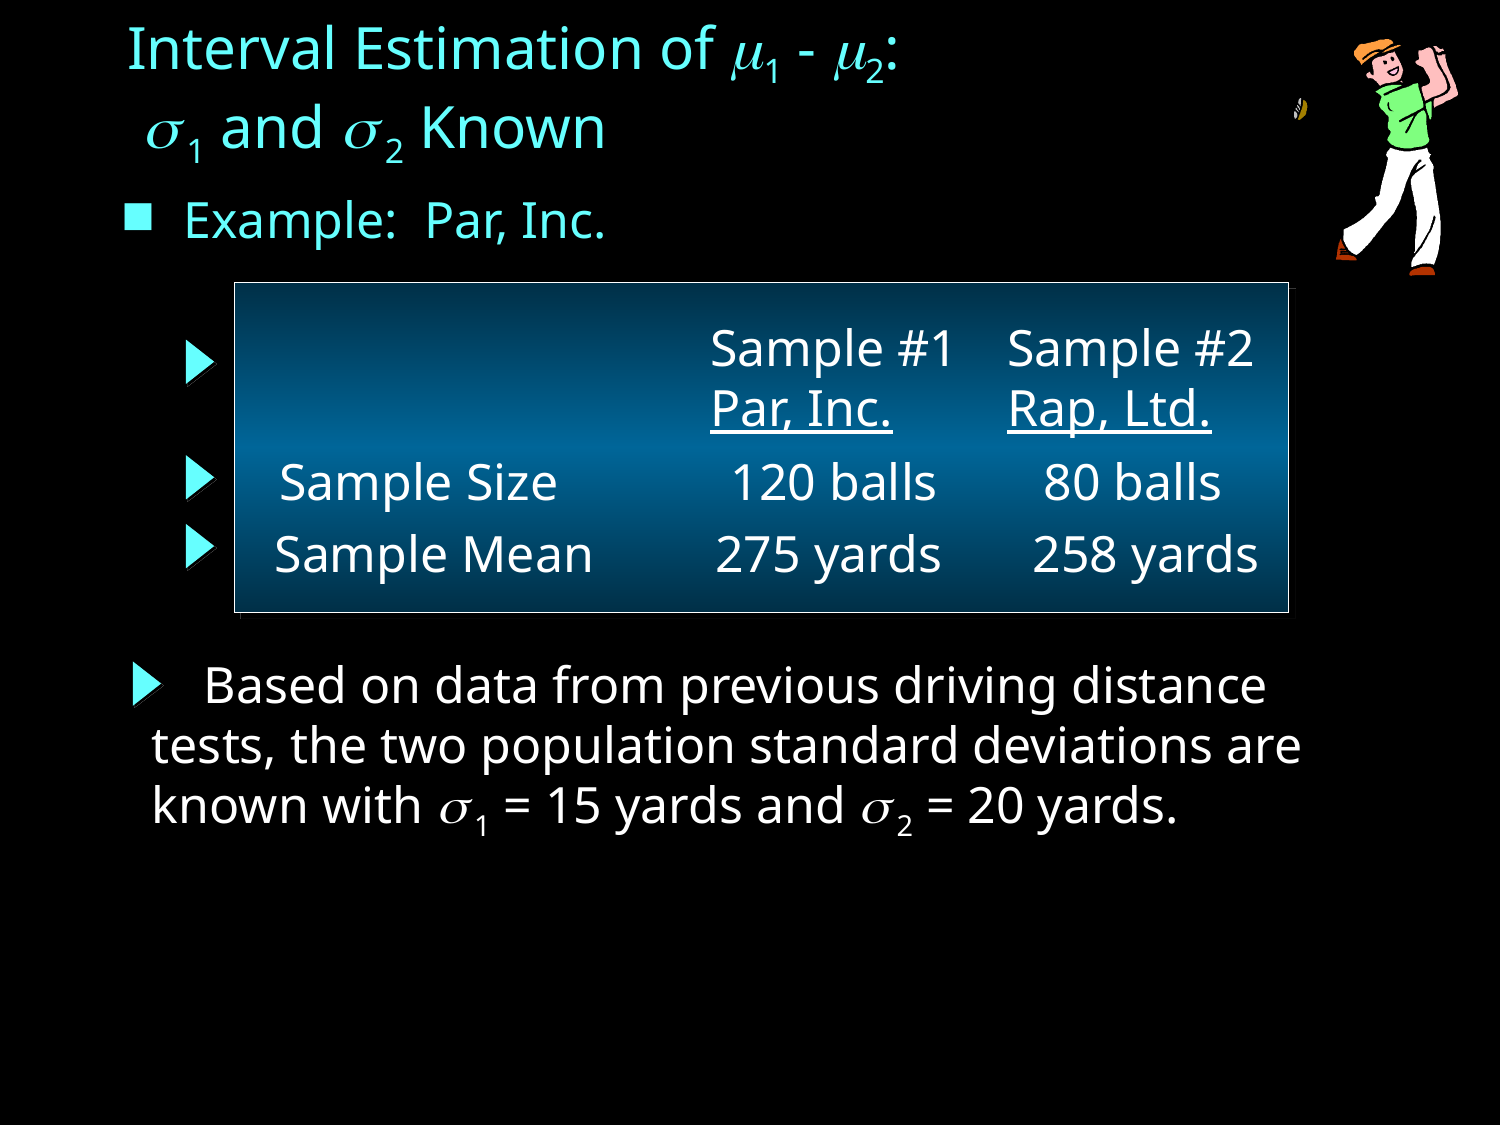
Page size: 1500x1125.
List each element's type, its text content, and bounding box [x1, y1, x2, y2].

text_box Sample Size [264, 442, 574, 514]
text_box [133, 663, 137, 704]
text_box Interval Estimation of 1 - 2: s 1 and s 2 Known [112, 23, 1388, 158]
text_box [186, 526, 213, 567]
text_box Example: Par, Inc. [112, 181, 1285, 281]
text_box 120 balls 80 balls [690, 442, 1238, 518]
text_box [186, 457, 213, 498]
text_box 275 yards 258 yards [700, 514, 1275, 590]
text_box [234, 282, 1289, 613]
text_box Sample #2 Rap, Ltd. [992, 308, 1270, 444]
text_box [1290, 35, 1466, 280]
text_box Sample Mean [259, 514, 609, 590]
text_box Sample #1 Par, Inc. [695, 308, 974, 442]
text_box [186, 341, 213, 382]
text_box Based on data from previous driving distance tests, the two population standard deviations are known with s 1 = 15 yards and s 2 = 20 yards. [137, 646, 1319, 850]
